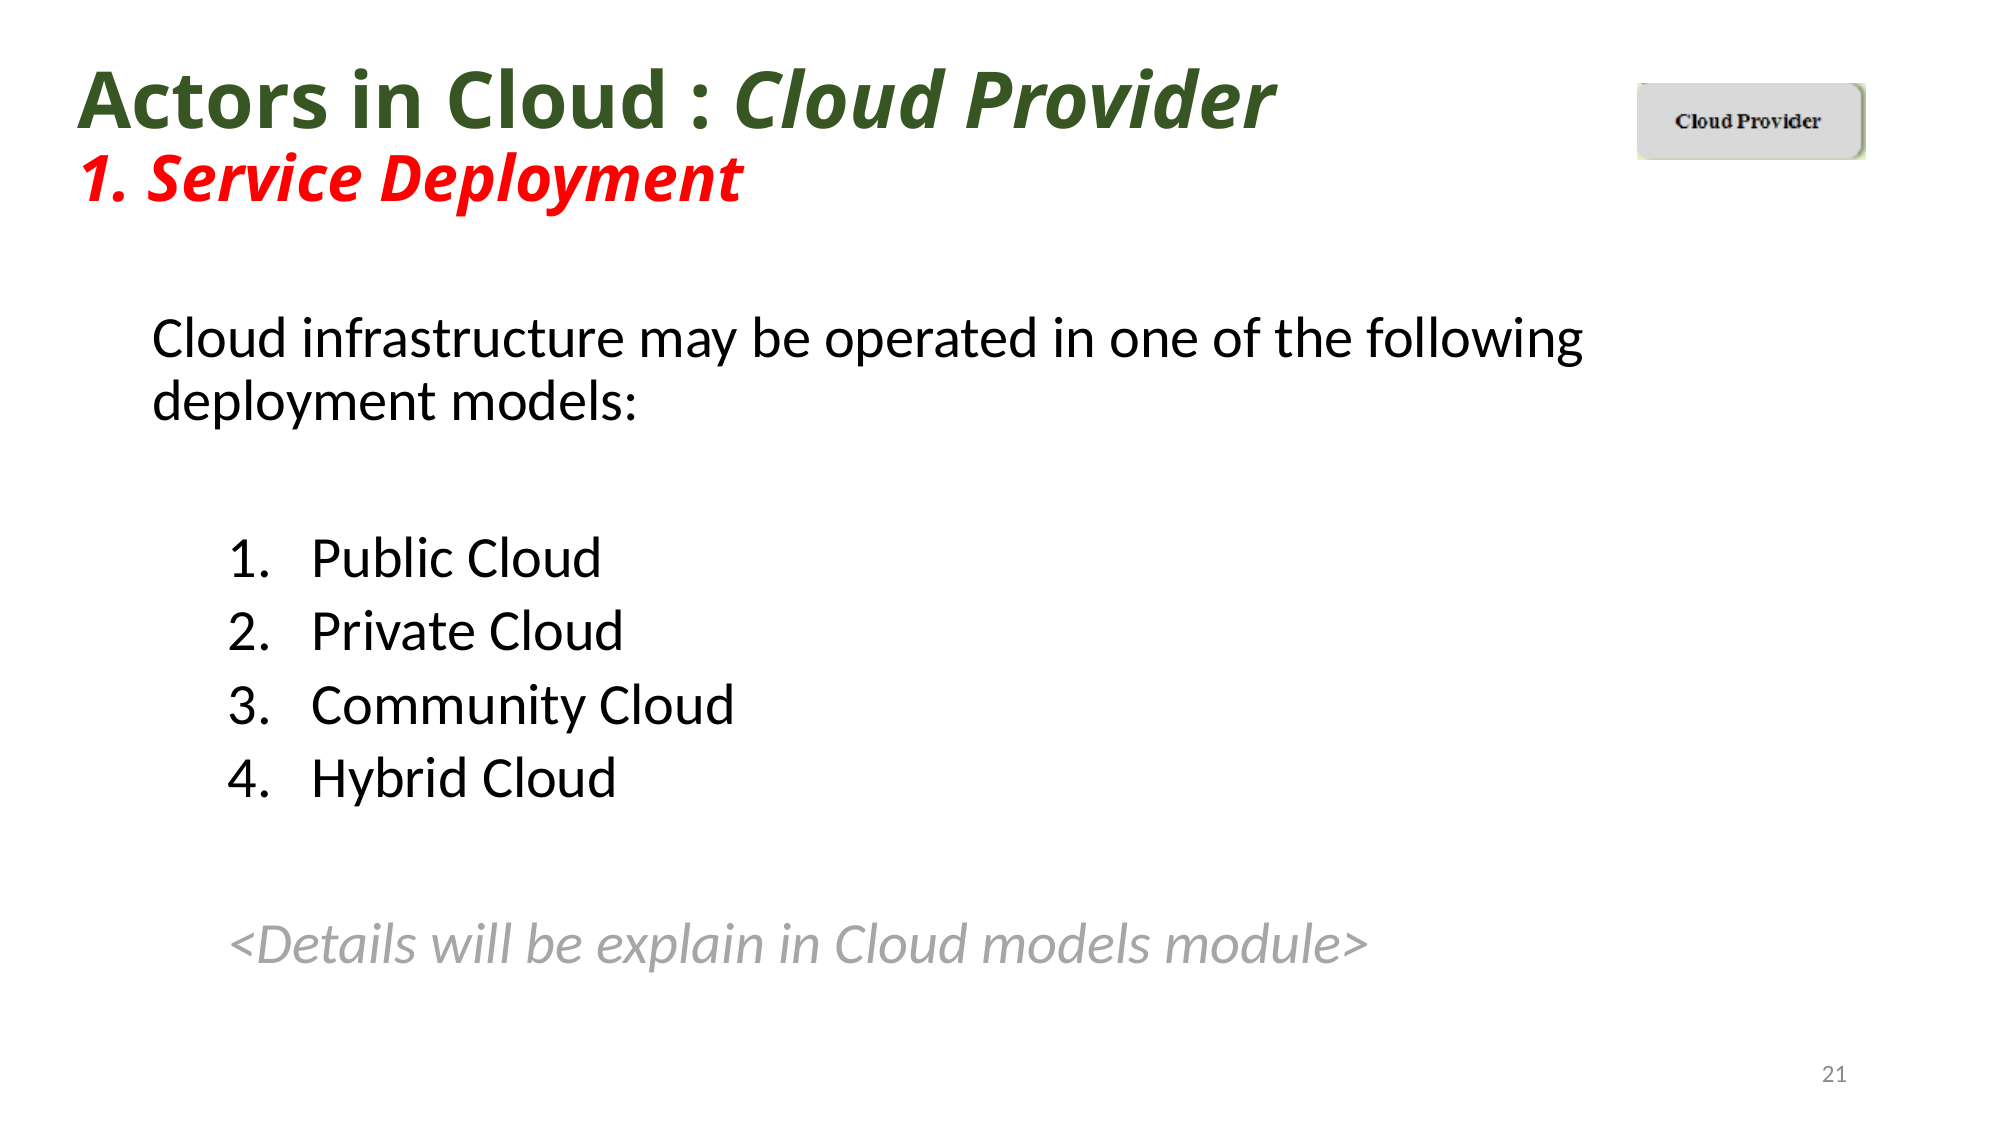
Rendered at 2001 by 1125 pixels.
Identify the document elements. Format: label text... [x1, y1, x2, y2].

slide_number 21 [1412, 1042, 1863, 1103]
list Cloud infrastructure may be operated in one of the following deployment models: Public Cloud Private Cloud Community Cloud Hybrid Cloud <Details will be explain in Cloud models module> [137, 299, 1863, 1014]
title Actors in Cloud : Cloud Provider 1. Service Deployment [62, 53, 1906, 224]
picture [1637, 83, 1866, 160]
